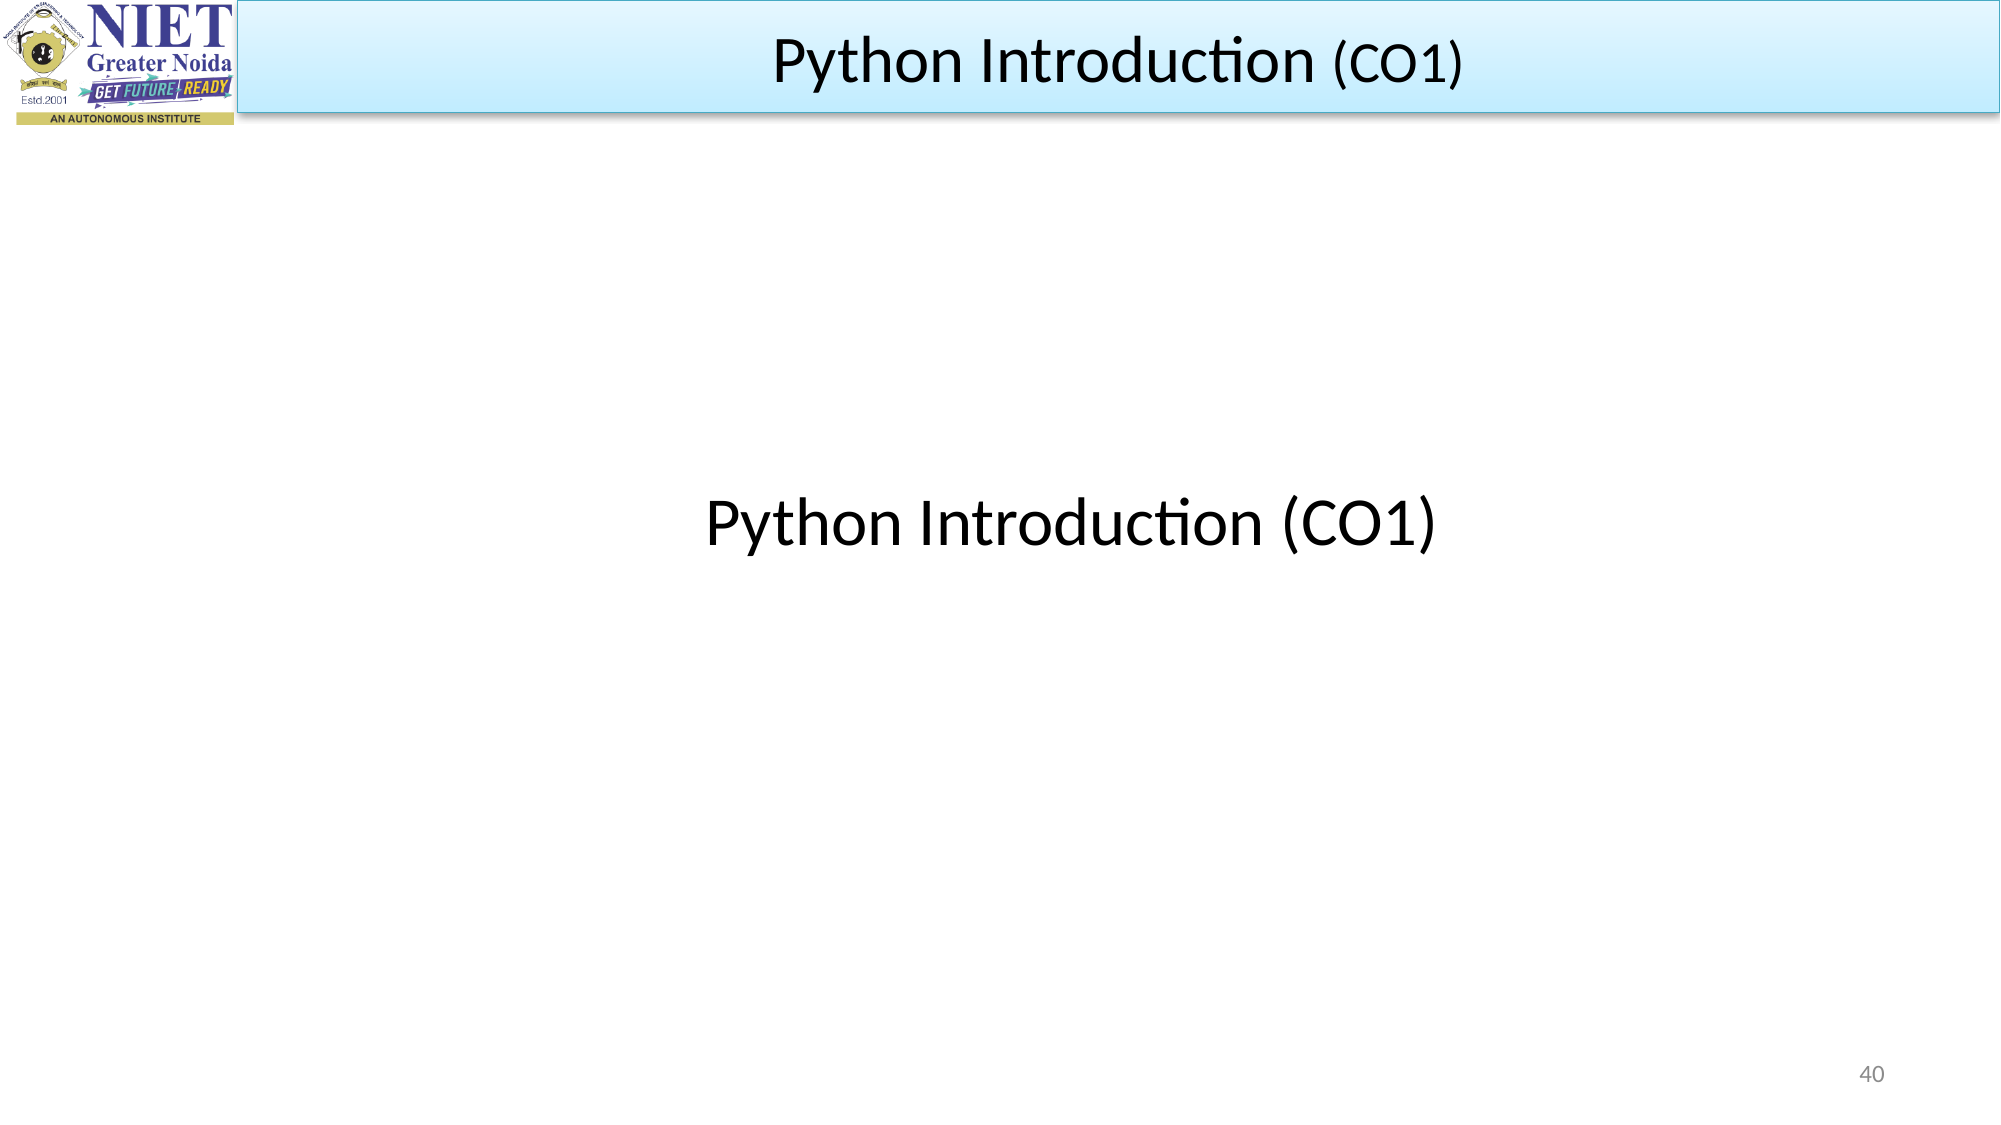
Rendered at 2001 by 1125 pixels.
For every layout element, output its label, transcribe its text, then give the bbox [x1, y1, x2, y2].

slide_number 40 [1433, 1042, 1900, 1103]
title Python Introduction (CO1) [218, 468, 1925, 650]
text_box Python Introduction (CO1) [237, 0, 2000, 113]
picture [3, 2, 234, 125]
